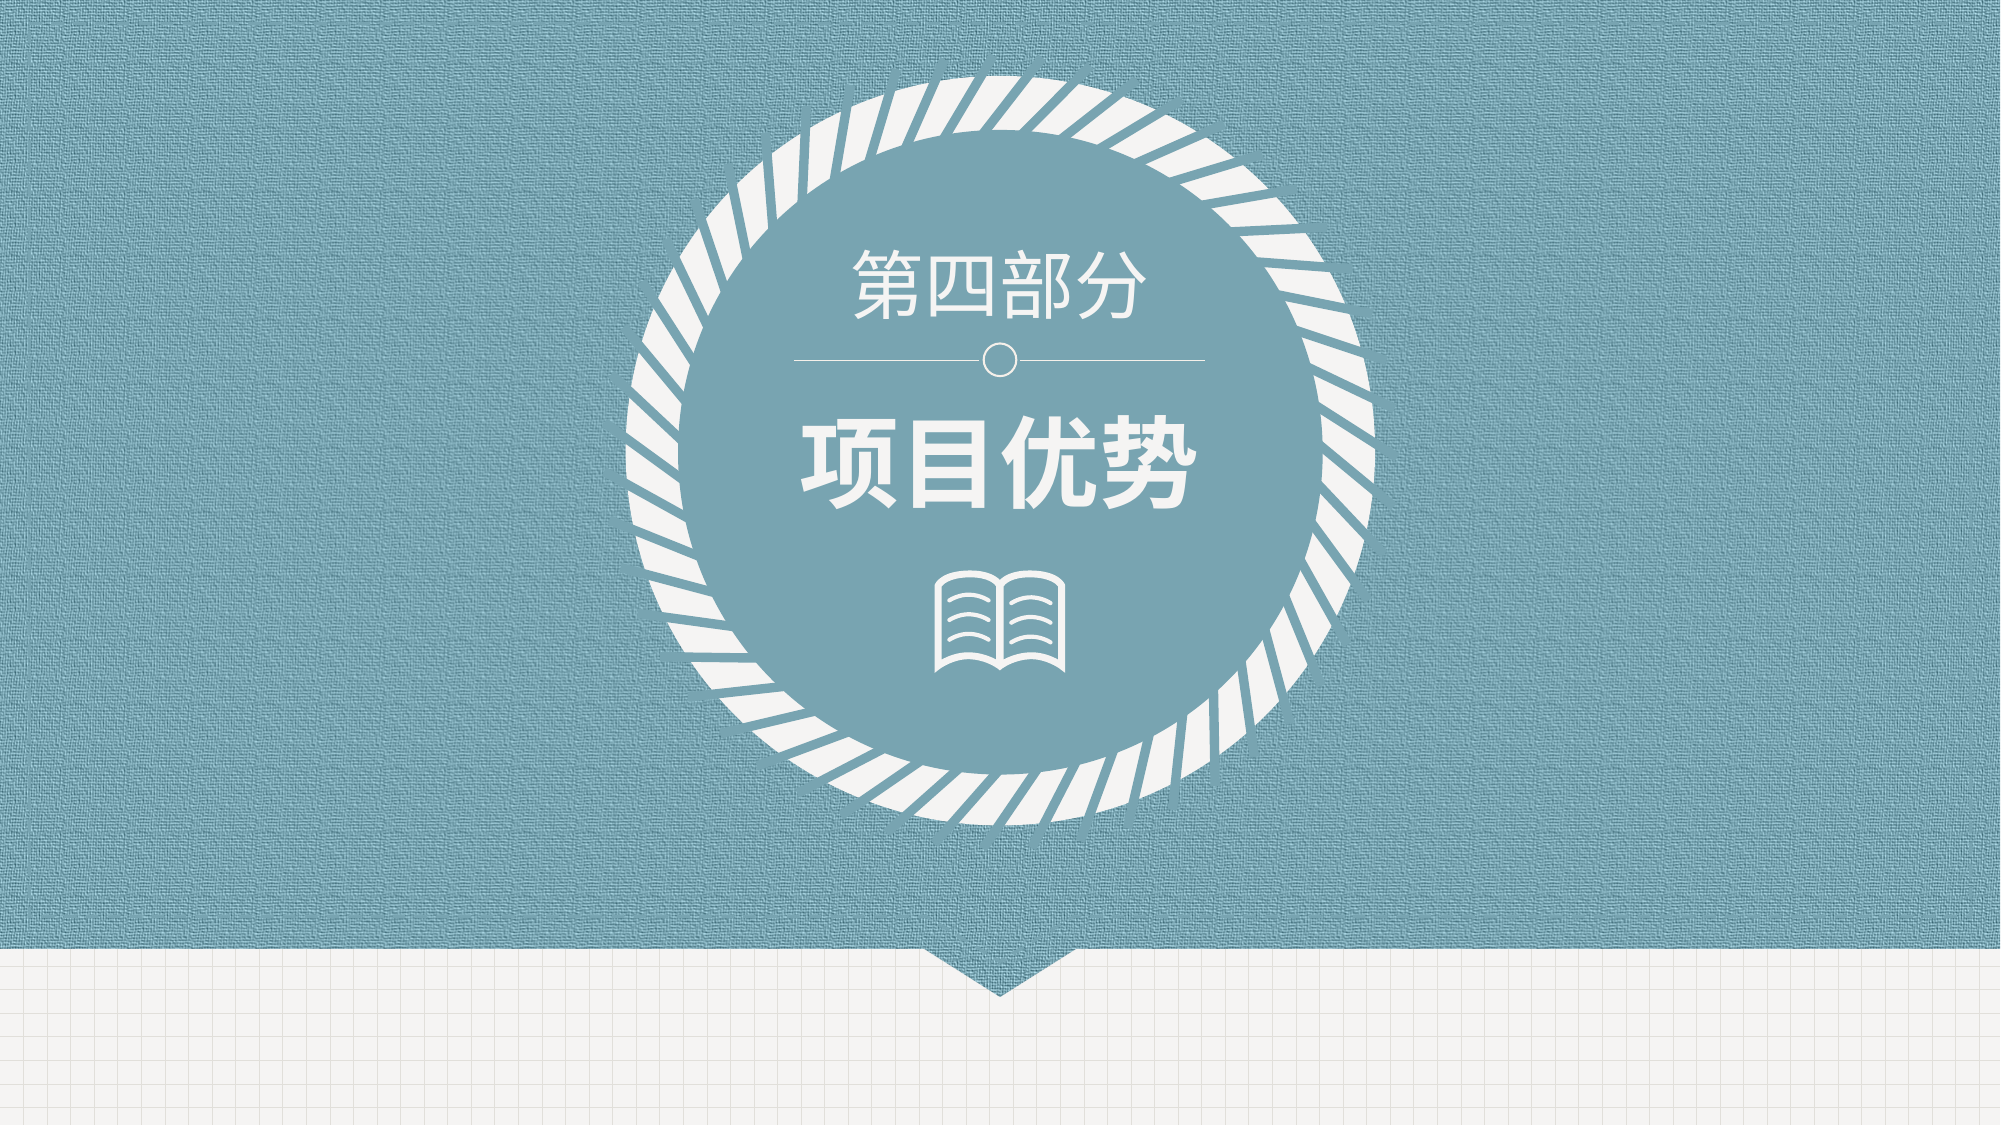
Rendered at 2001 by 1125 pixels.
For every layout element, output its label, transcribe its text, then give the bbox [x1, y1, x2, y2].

picture [0, 0, 2001, 997]
list 第四部分 [793, 241, 1207, 339]
list 项目优势 [718, 406, 1280, 524]
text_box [934, 570, 1066, 673]
